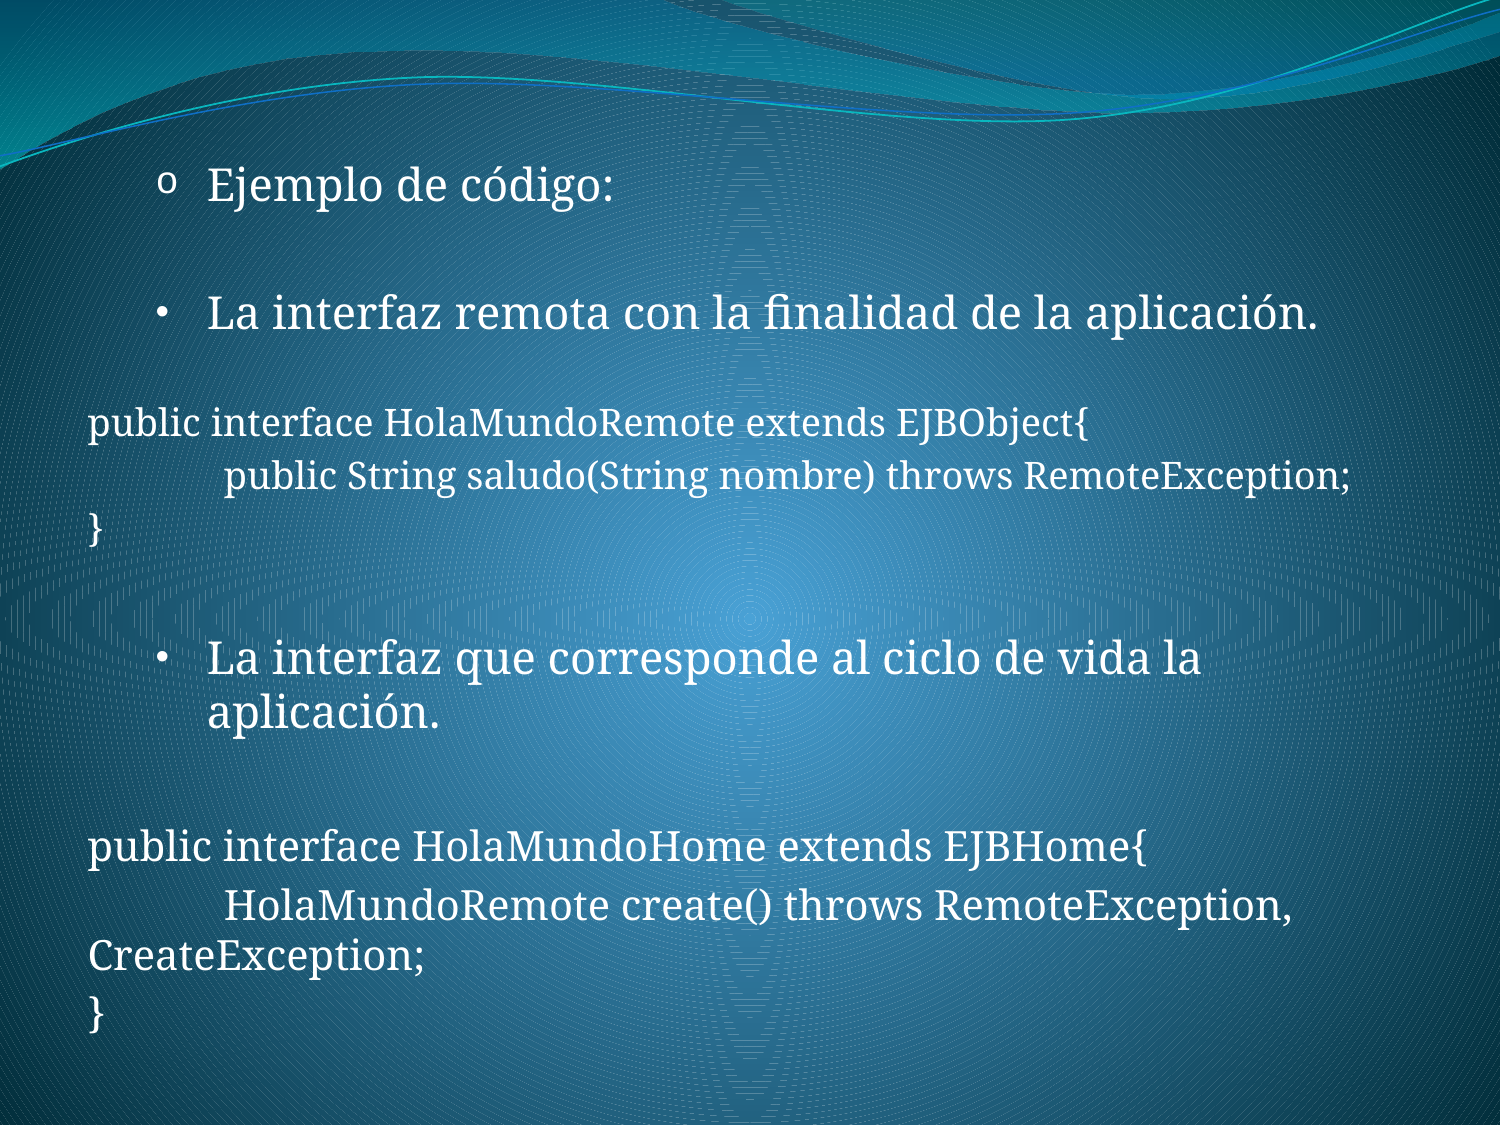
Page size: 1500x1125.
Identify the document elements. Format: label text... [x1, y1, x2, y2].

subtitle Ejemplo de código: La interfaz remota con la finalidad de la aplicación. public interface HolaMundoRemote extends EJBObject{ public String saludo(String nombre) throws RemoteException; } La interfaz que corresponde al ciclo de vida la aplicación. public interface HolaMundoHome extends EJBHome{ HolaMundoRemote create() throws RemoteException, CreateException; } [87, 149, 1376, 1071]
